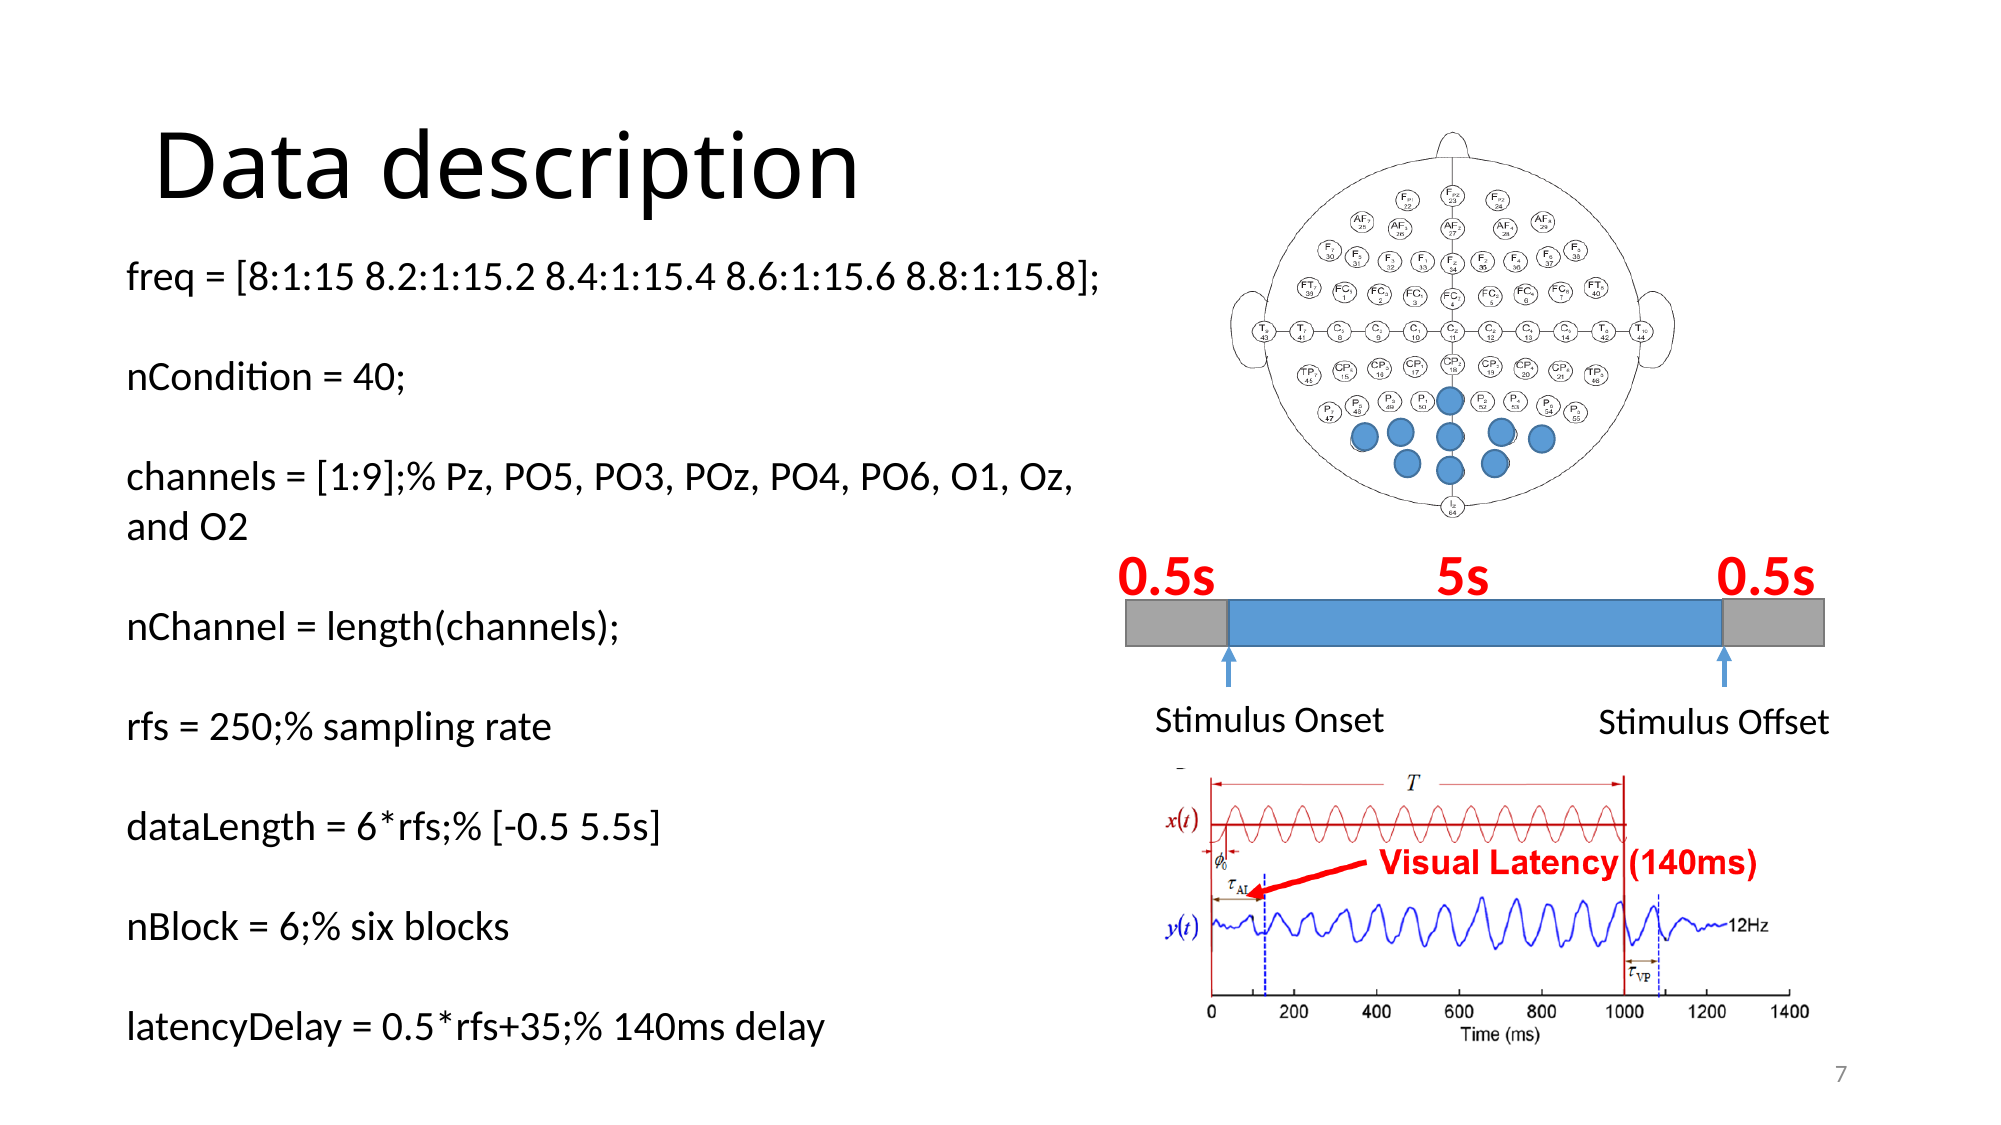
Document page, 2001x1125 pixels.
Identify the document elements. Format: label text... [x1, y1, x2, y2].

picture [1150, 768, 1819, 1065]
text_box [1102, 529, 1846, 751]
title Data description [137, 59, 1863, 278]
slide_number 7 [1412, 1042, 1863, 1103]
text_box freq = [8:1:15 8.2:1:15.2 8.4:1:15.4 8.6:1:15.6 8.8:1:15.8]; nCondition = 40; channels = [1:9];% Pz, PO5, PO3, POz, PO4, PO6, O1, Oz, and O2 nChannel = length(channels); rfs = 250;% sampling rate dataLength = 6*rfs;% [-0.5 5.5s] nBlock = 6;% six blocks latencyDelay = 0.5*rfs+35;% 140ms delay [111, 241, 1137, 1057]
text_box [1186, 117, 1718, 529]
